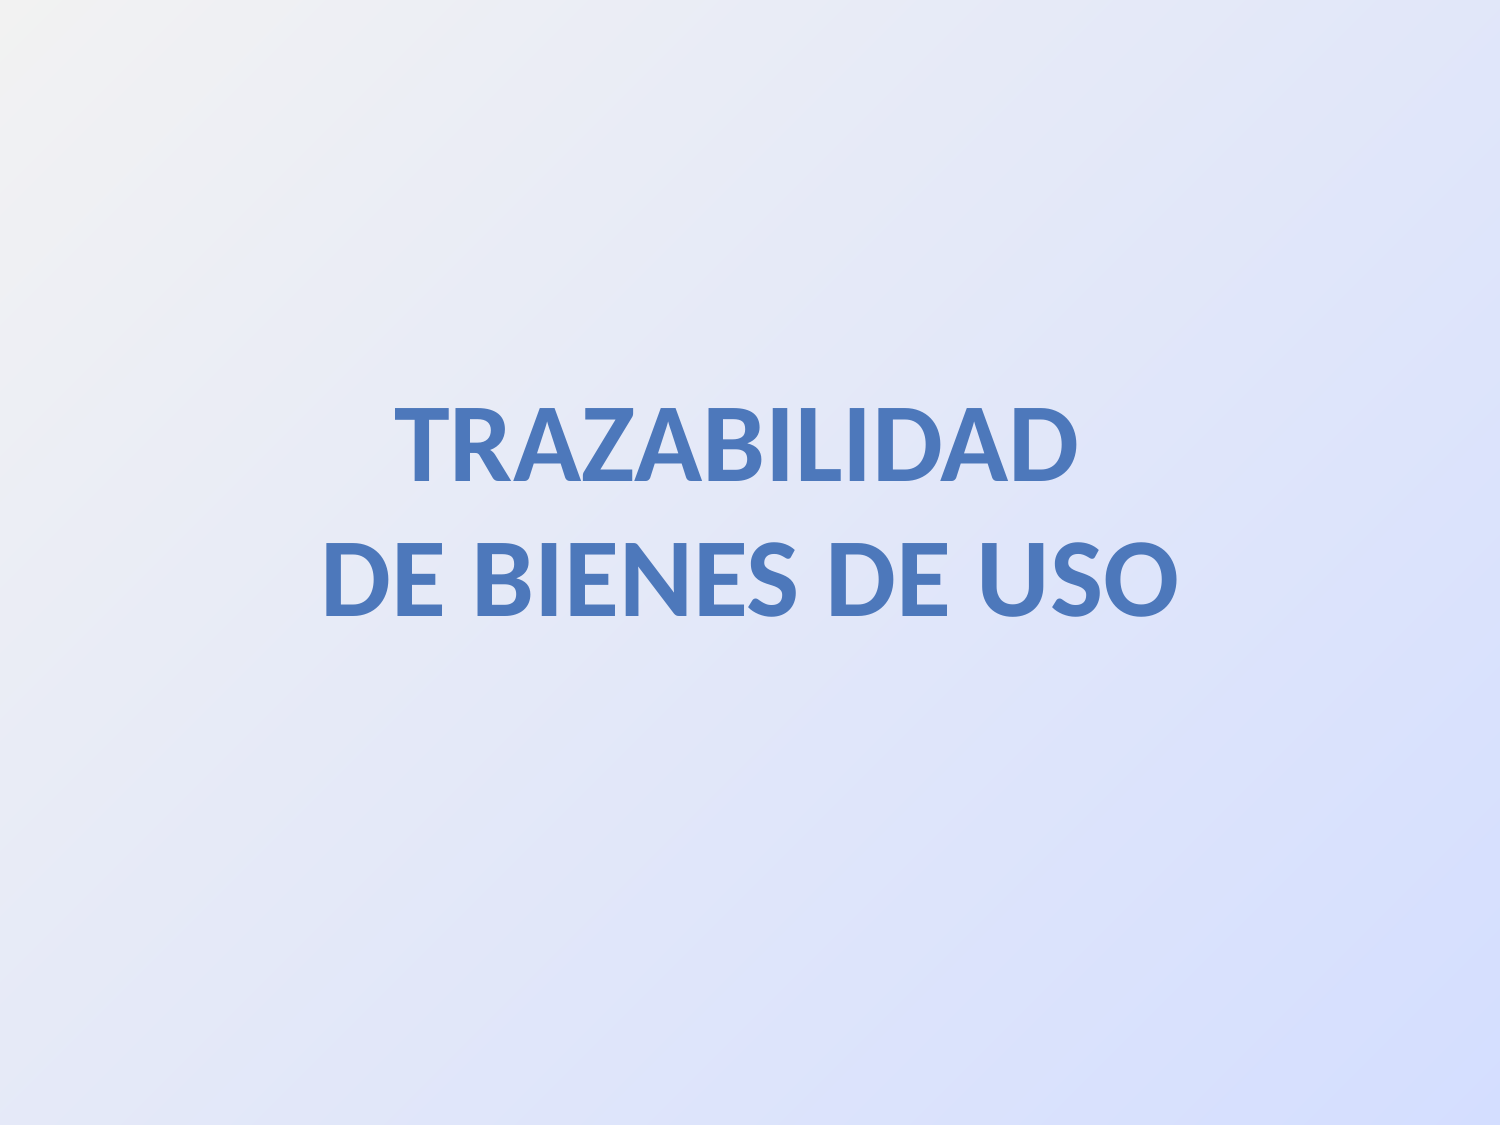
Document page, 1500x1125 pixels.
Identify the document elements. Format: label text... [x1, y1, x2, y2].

text_box Trazabilidad de bienes de uso [305, 361, 1196, 647]
